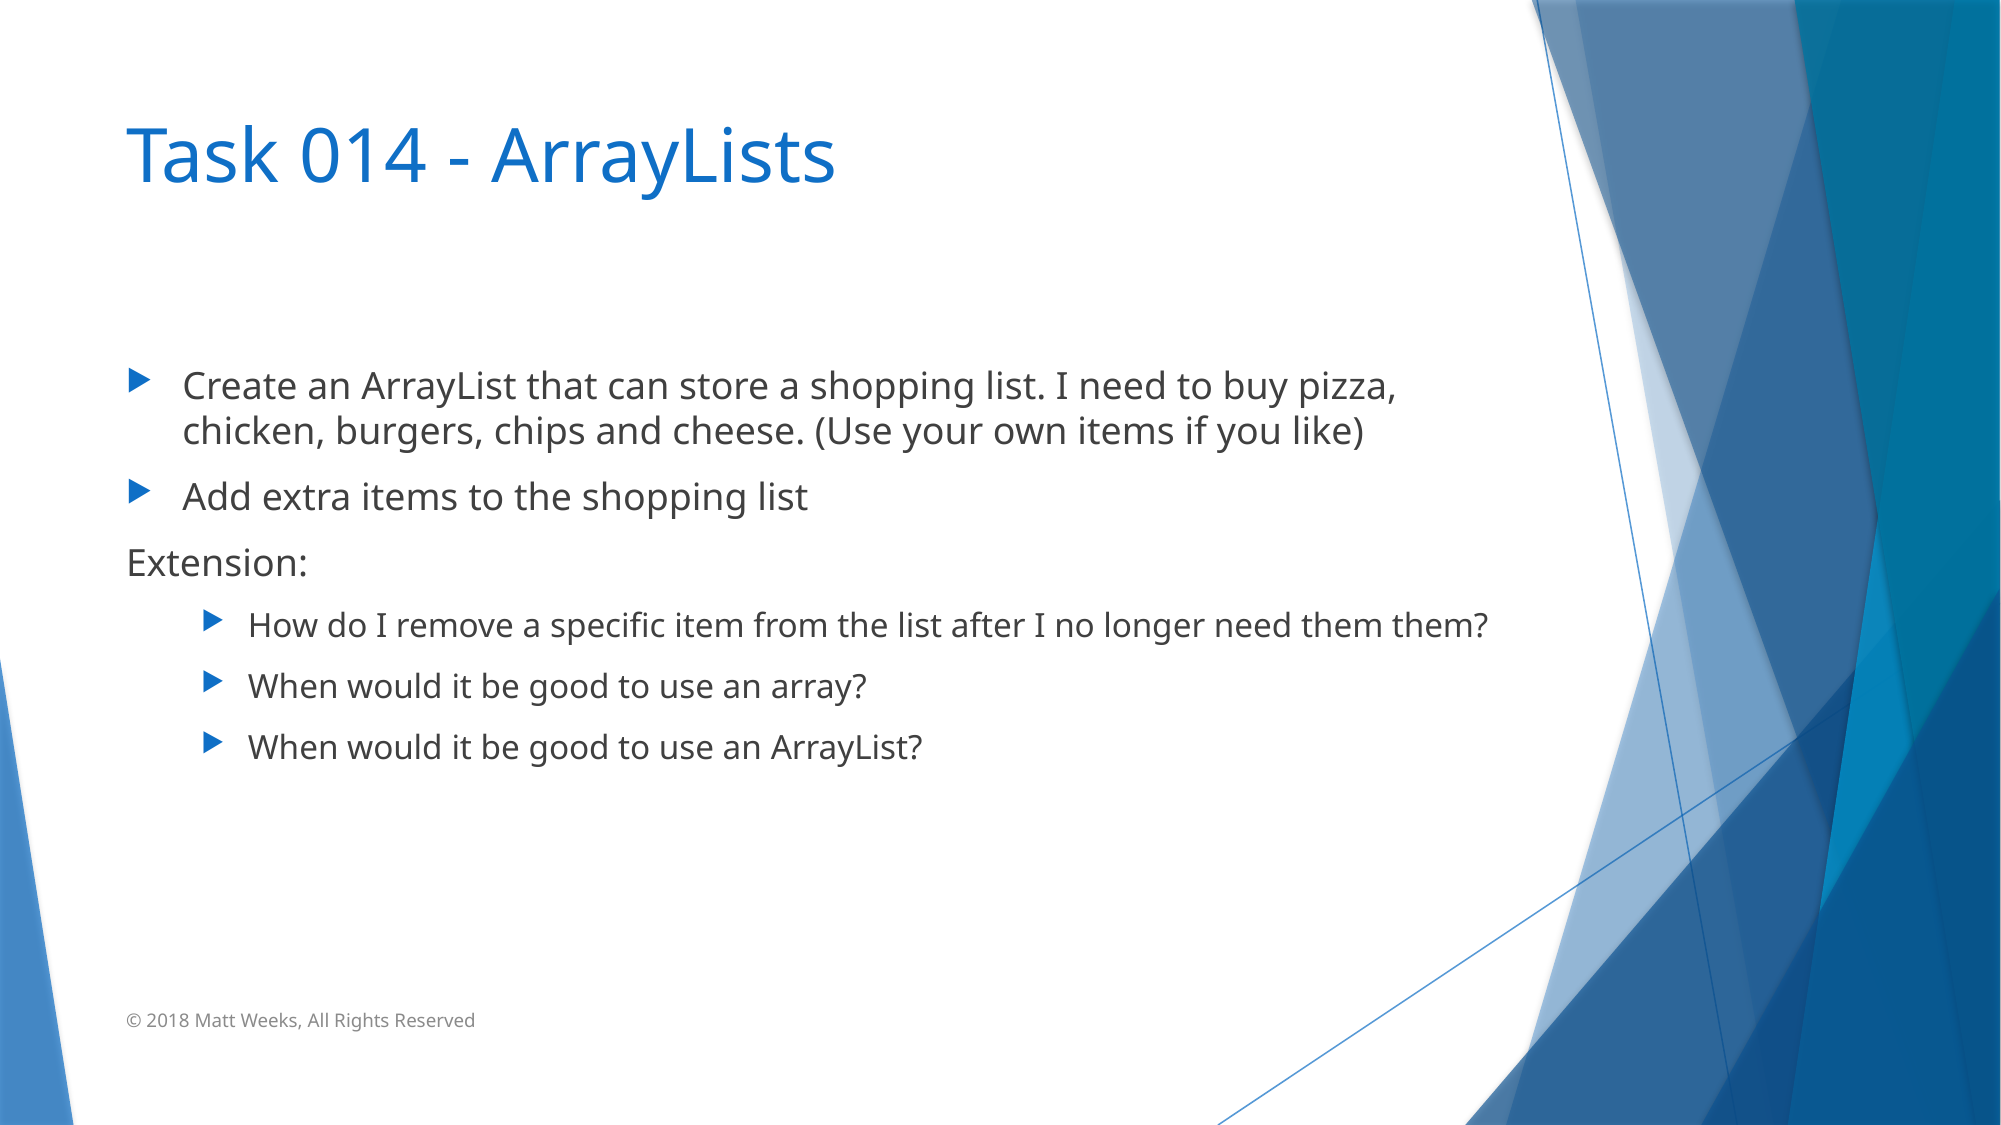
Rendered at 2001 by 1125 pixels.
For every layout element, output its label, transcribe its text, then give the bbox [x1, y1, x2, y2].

list Create an ArrayList that can store a shopping list. I need to buy pizza, chicken, burgers, chips and cheese. (Use your own items if you like) Add extra items to the shopping list Extension: How do I remove a specific item from the list after I no longer need them them? When would it be good to use an array? When would it be good to use an ArrayList? [111, 354, 1522, 992]
title Task 014 - ArrayLists [111, 99, 1522, 317]
footer © 2018 Matt Weeks, All Rights Reserved [111, 991, 1145, 1051]
